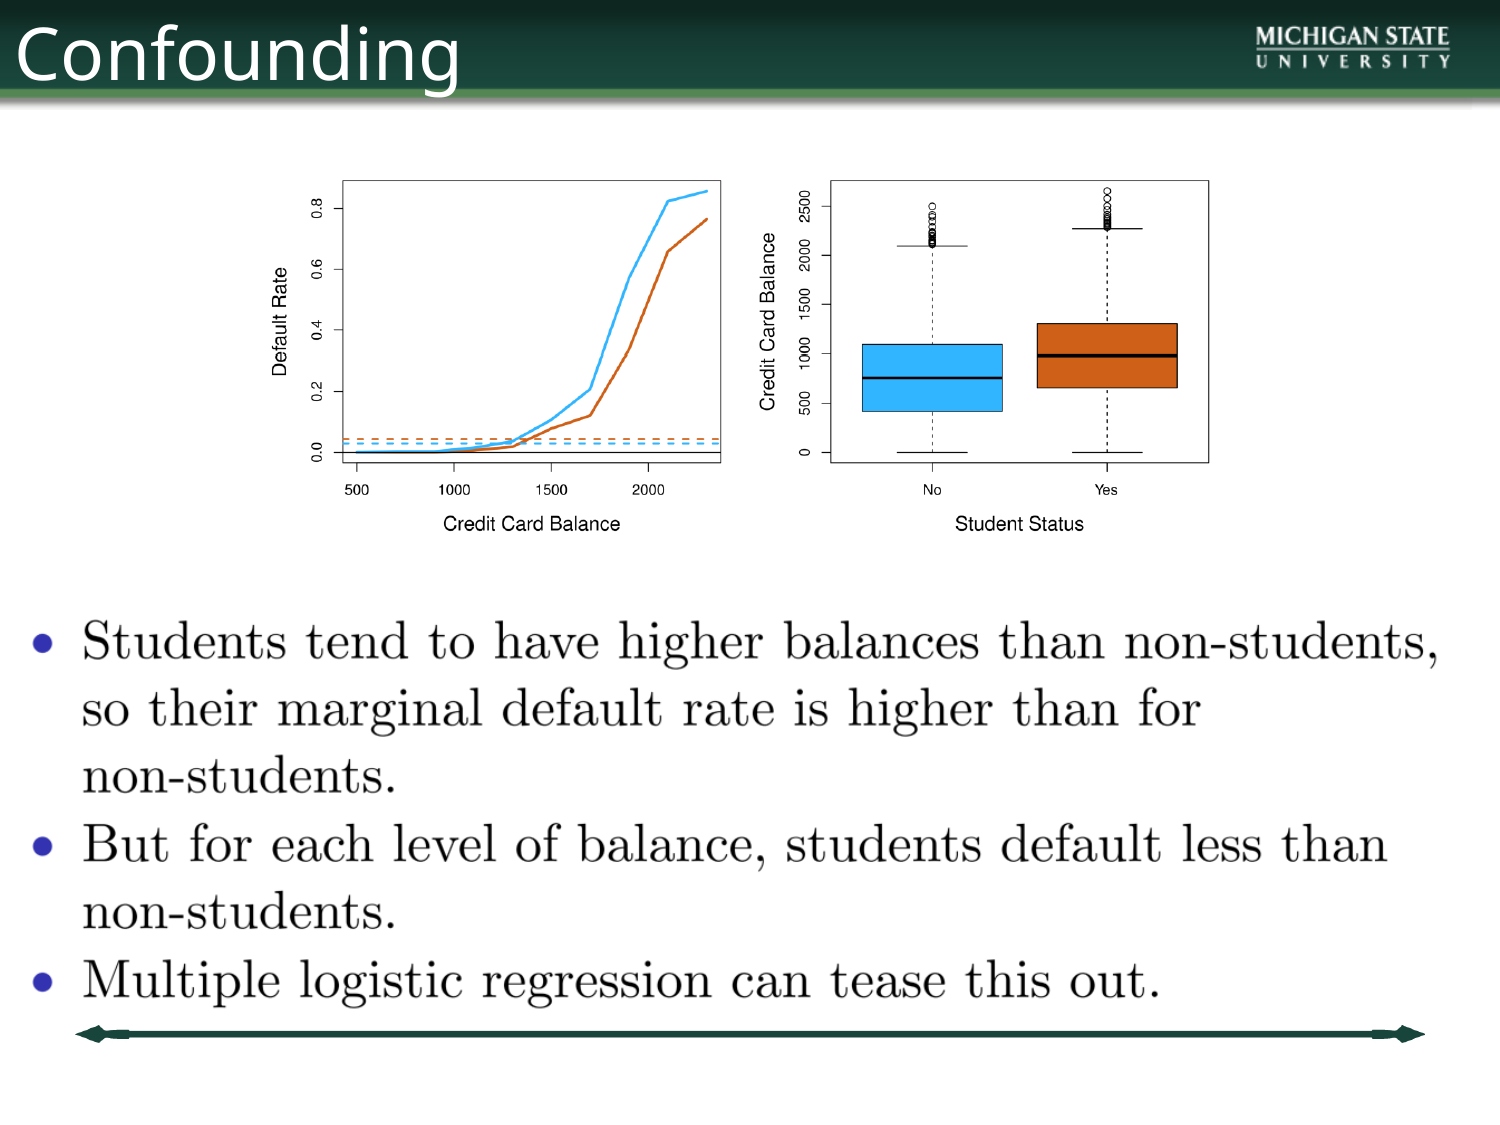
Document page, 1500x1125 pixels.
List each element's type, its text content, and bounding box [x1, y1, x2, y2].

picture [1302, 0, 1500, 110]
picture [0, 587, 1500, 1023]
picture [75, 1025, 1425, 1043]
text_box Confounding [0, 0, 1302, 120]
picture [261, 144, 1238, 563]
